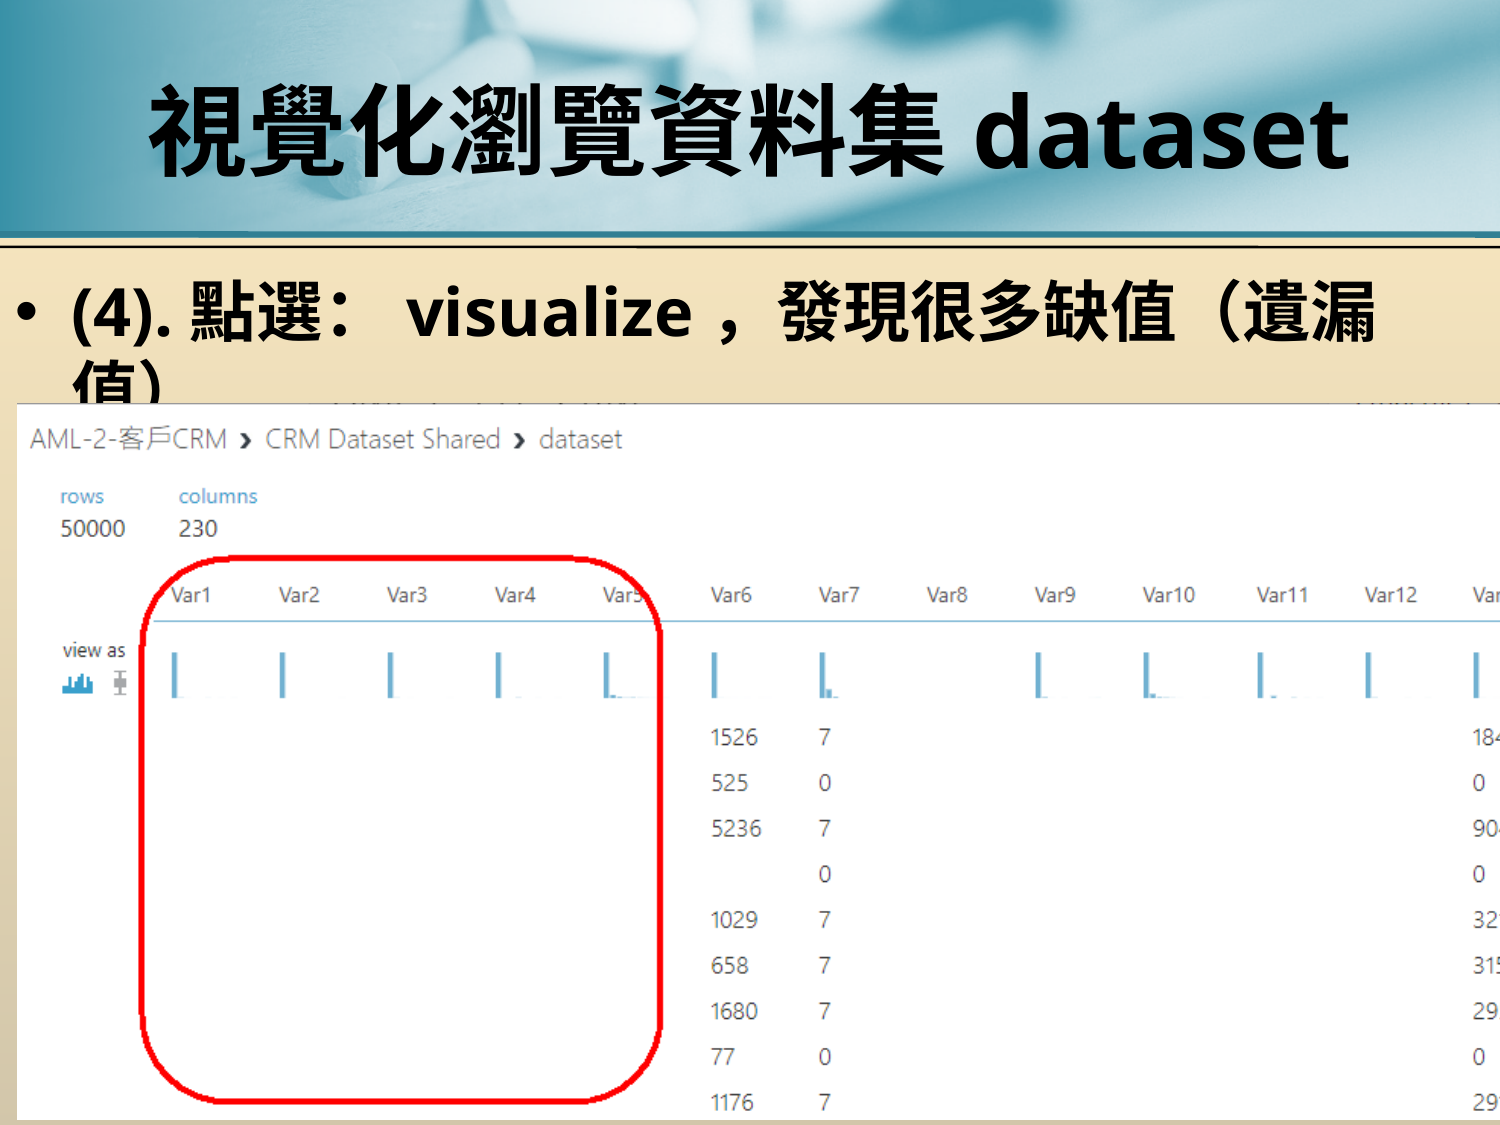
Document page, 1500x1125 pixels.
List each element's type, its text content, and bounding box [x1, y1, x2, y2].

picture [17, 403, 1500, 1120]
title 視覺化瀏覽資料集dataset [75, 24, 1425, 233]
list (4).點選：visualize，發現很多缺值（遺漏值） [0, 262, 1500, 1125]
